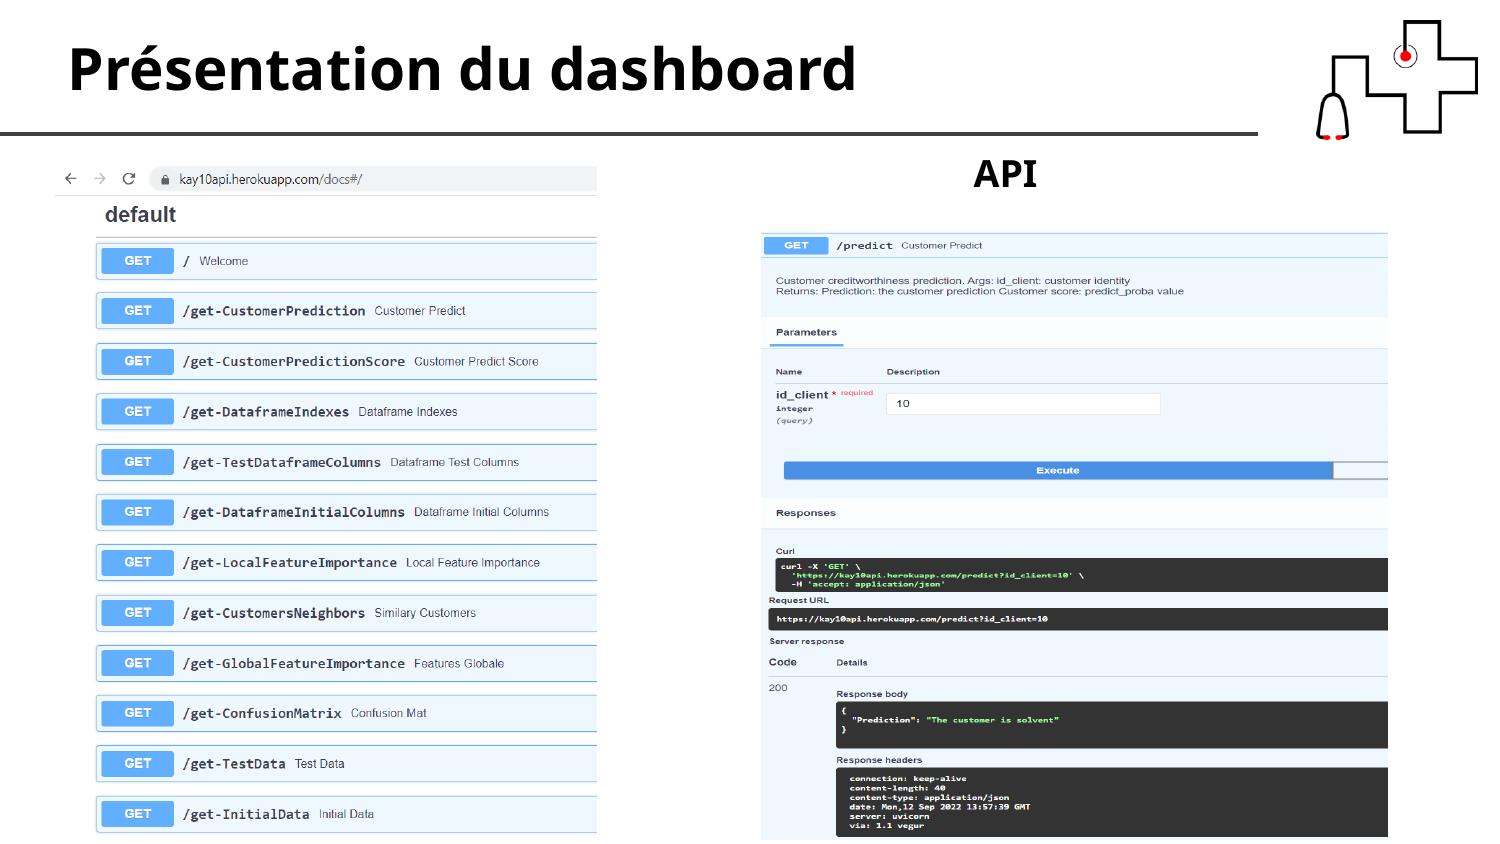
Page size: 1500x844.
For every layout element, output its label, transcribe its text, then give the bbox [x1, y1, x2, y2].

picture [761, 230, 1389, 840]
text_box API [958, 142, 1500, 203]
picture [1316, 20, 1478, 140]
picture [55, 165, 597, 839]
list Présentation du dashboard [53, 20, 1258, 115]
